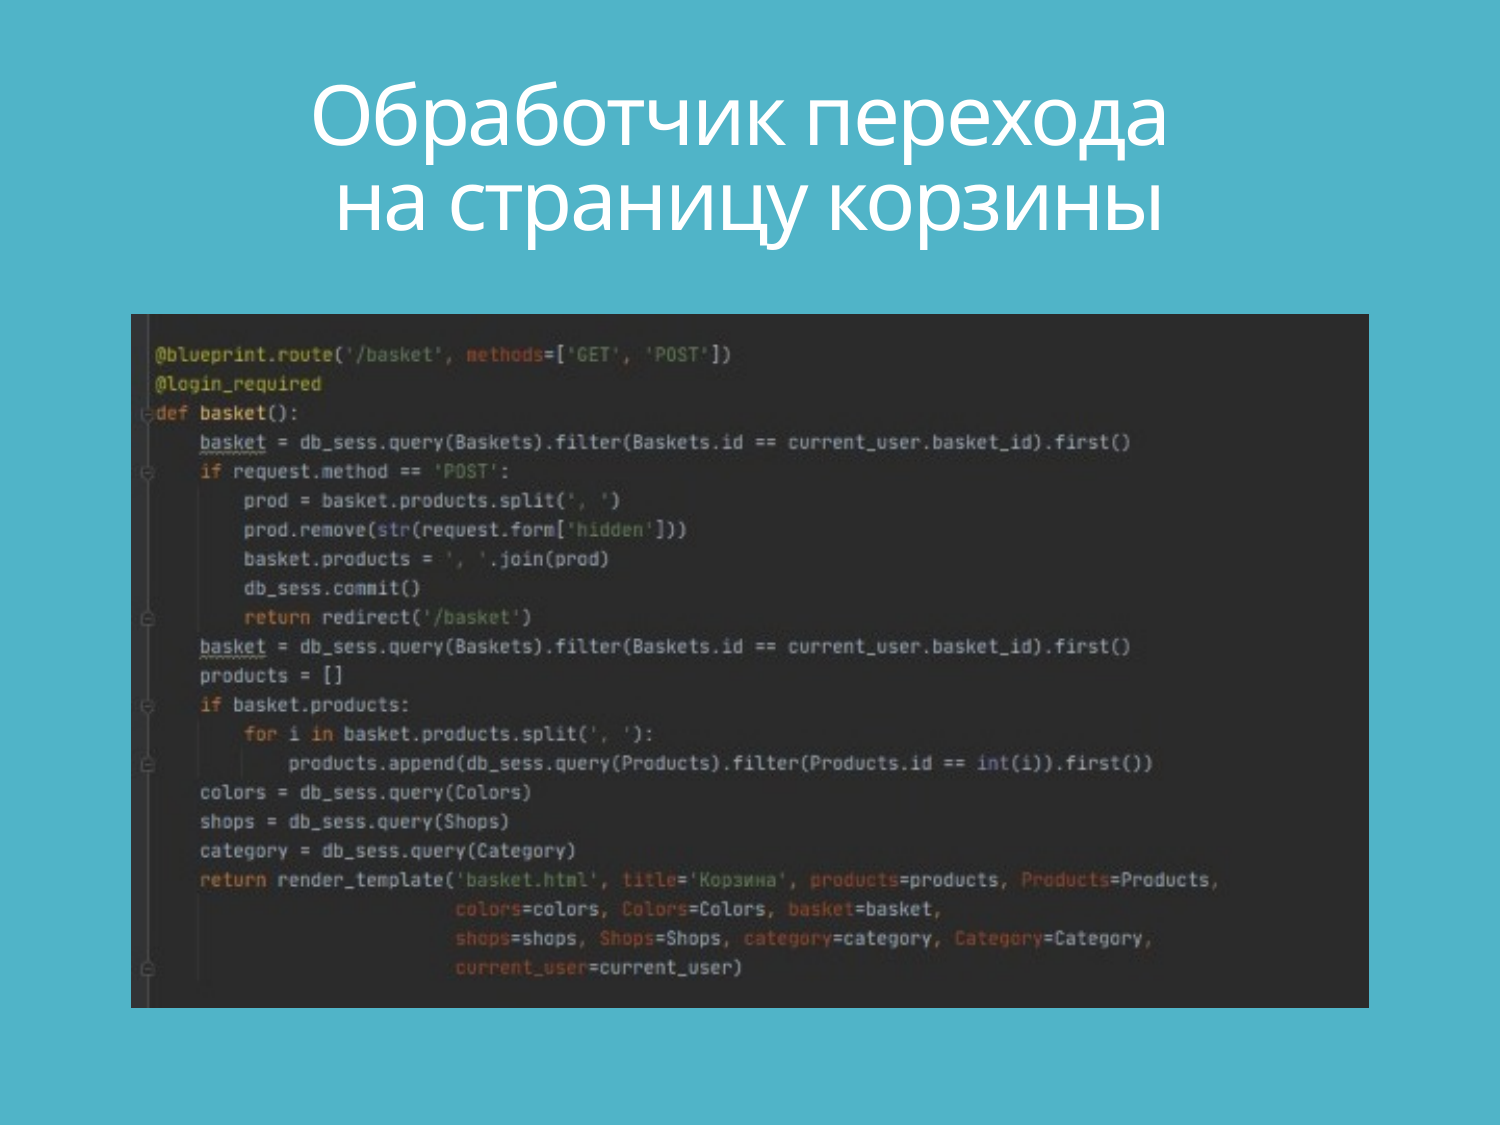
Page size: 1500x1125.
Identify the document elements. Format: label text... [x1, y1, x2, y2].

title Обработчик перехода на страницу корзины [209, 54, 1291, 256]
picture [130, 314, 1370, 1008]
